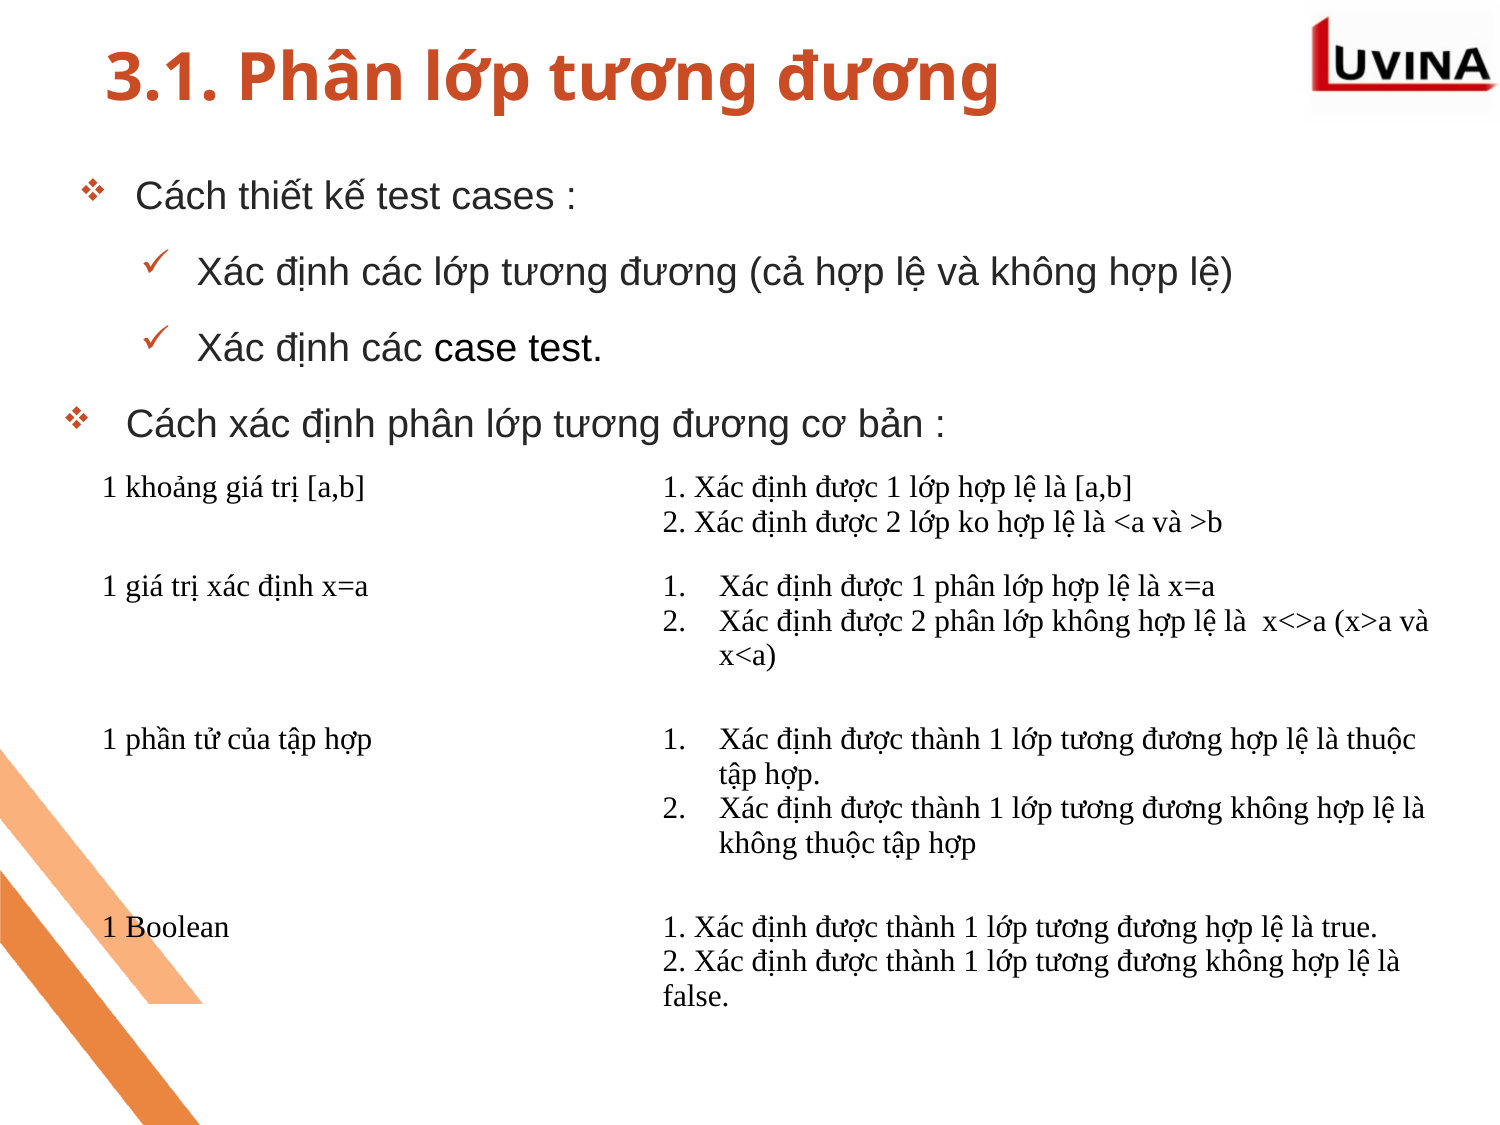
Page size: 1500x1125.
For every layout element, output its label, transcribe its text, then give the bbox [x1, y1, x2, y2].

picture [0, 745, 200, 1125]
picture [1318, 17, 1487, 107]
table_cell 1 giá trị xác định x=a [87, 561, 648, 714]
table_cell Xác định được 1 phân lớp hợp lệ là x=a Xác định được 2 phân lớp không hợp lệ là x<>a (x>a và x<a) [648, 561, 1473, 714]
table_header 1. Xác định được 1 lớp hợp lệ là [a,b] 2. Xác định được 2 lớp ko hợp lệ là <a và >b [648, 463, 1473, 561]
table_cell 1 phần tử của tập hợp [87, 714, 648, 902]
table_header 1 khoảng giá trị [a,b] [87, 463, 648, 561]
table_cell 1. Xác định được thành 1 lớp tương đương hợp lệ là true. 2. Xác định được thành 1 lớp tương đương không hợp lệ là false. [648, 902, 1473, 1055]
title 3.1. Phân lớp tương đương [75, 8, 1200, 140]
list Cách thiết kế test cases : Xác định các lớp tương đương (cả hợp lệ và không hợp lệ) Xác định các case test. Cách xác định phân lớp tương đương cơ bản : [37, 162, 1475, 563]
table_cell Xác định được thành 1 lớp tương đương hợp lệ là thuộc tập hợp. Xác định được thành 1 lớp tương đương không hợp lệ là không thuộc tập hợp [648, 714, 1473, 902]
table_cell 1 Boolean [87, 902, 648, 1055]
